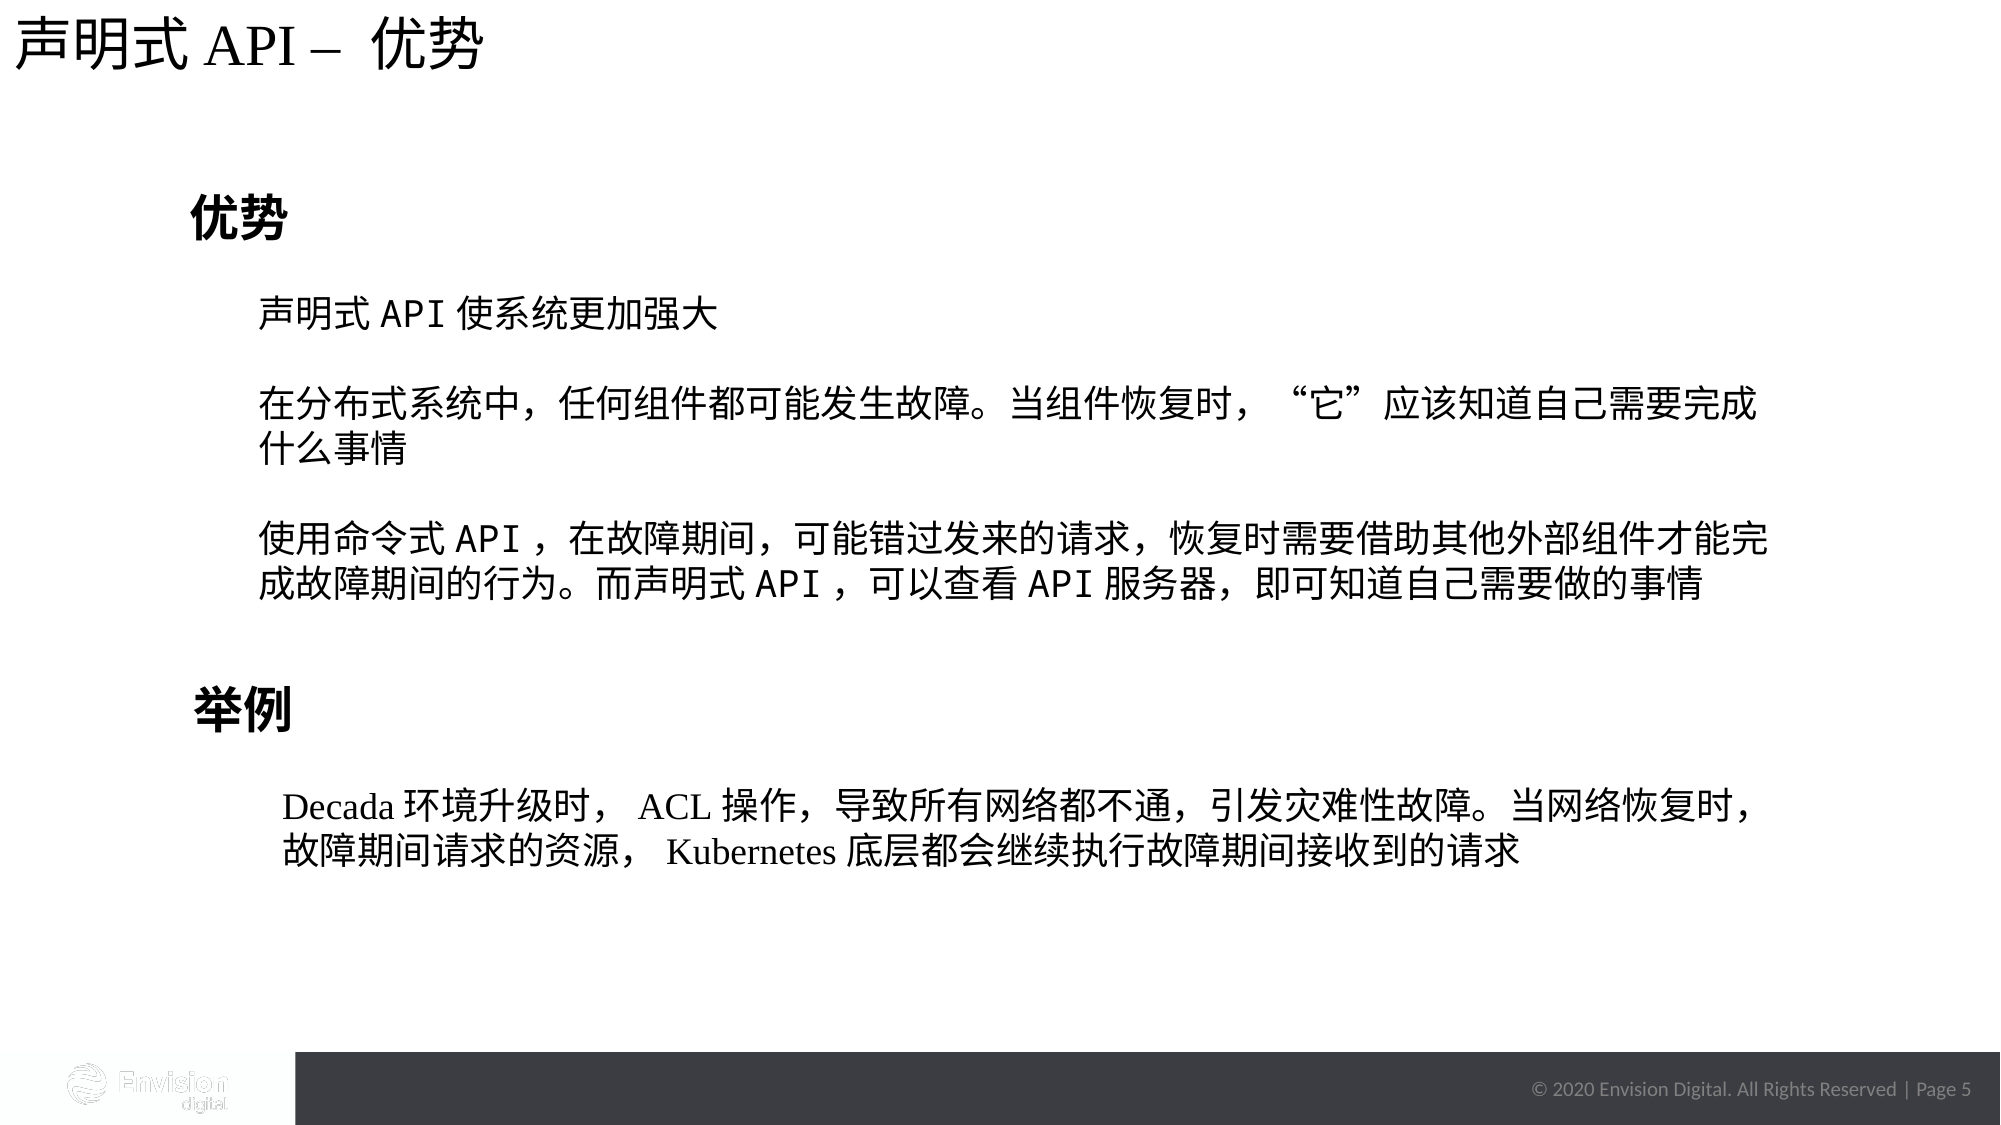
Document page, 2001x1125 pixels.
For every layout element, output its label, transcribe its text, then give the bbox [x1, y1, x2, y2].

text_box 声明式API使系统更加强大 在分布式系统中，任何组件都可能发生故障。当组件恢复时，“它”应该知道自己需要完成什么事情 使用命令式API，在故障期间，可能错过发来的请求，恢复时需要借助其他外部组件才能完成故障期间的行为。而声明式API，可以查看API服务器，即可知道自己需要做的事情 [243, 282, 1793, 613]
text_box Decada环境升级时，ACL操作，导致所有网络都不通，引发灾难性故障。当网络恢复时，故障期间请求的资源，Kubernetes底层都会继续执行故障期间接收到的请求 [267, 775, 1816, 880]
picture [66, 1062, 229, 1115]
text_box 举例 [178, 671, 364, 747]
text_box 声明式API – 优势 [0, 0, 760, 85]
text_box 优势 [174, 178, 360, 254]
